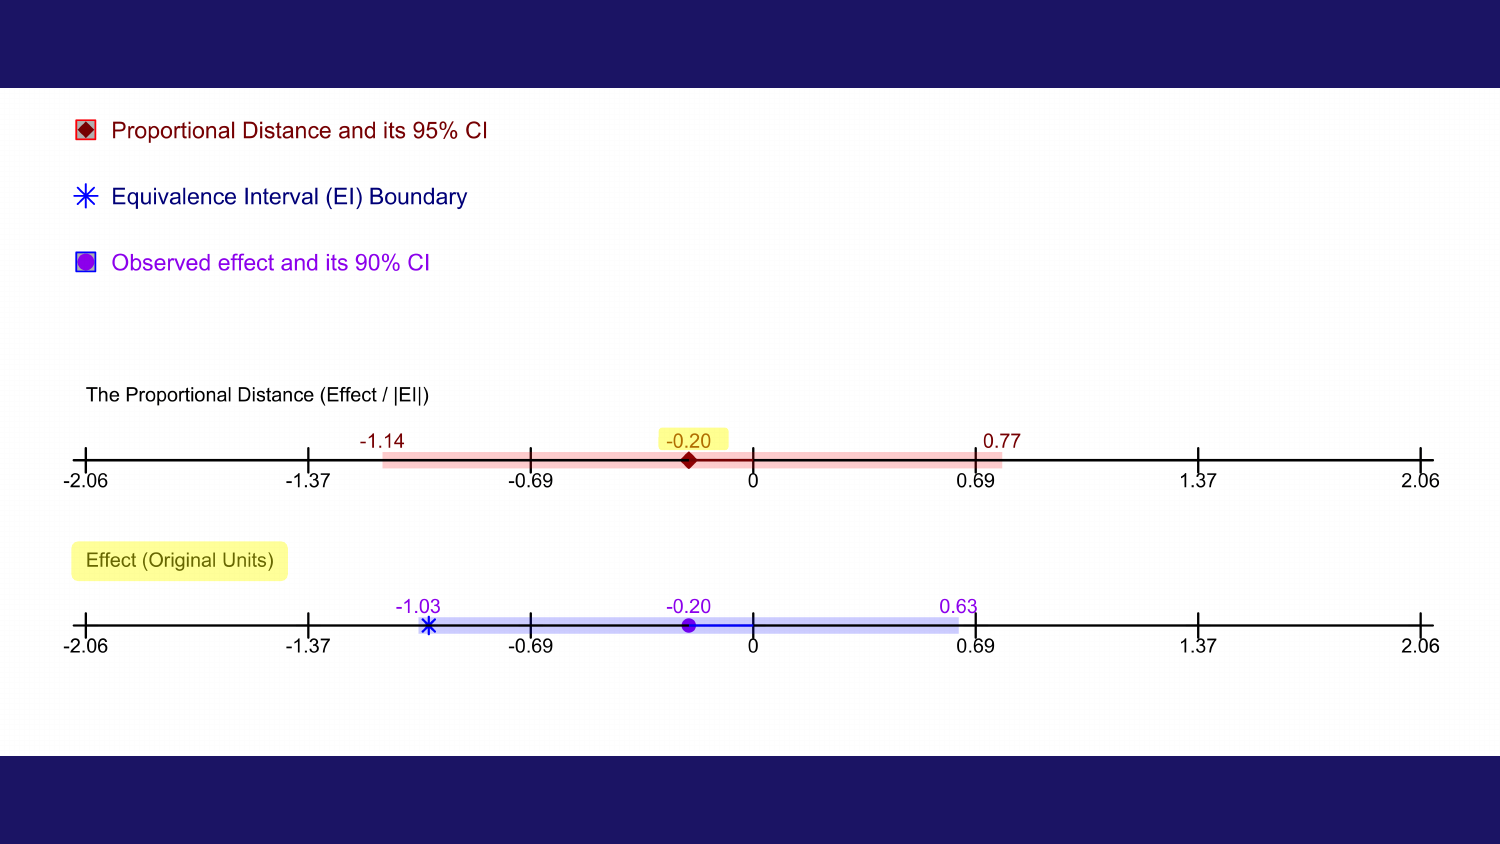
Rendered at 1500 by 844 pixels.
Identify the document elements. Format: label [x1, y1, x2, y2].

picture [0, 88, 1500, 756]
